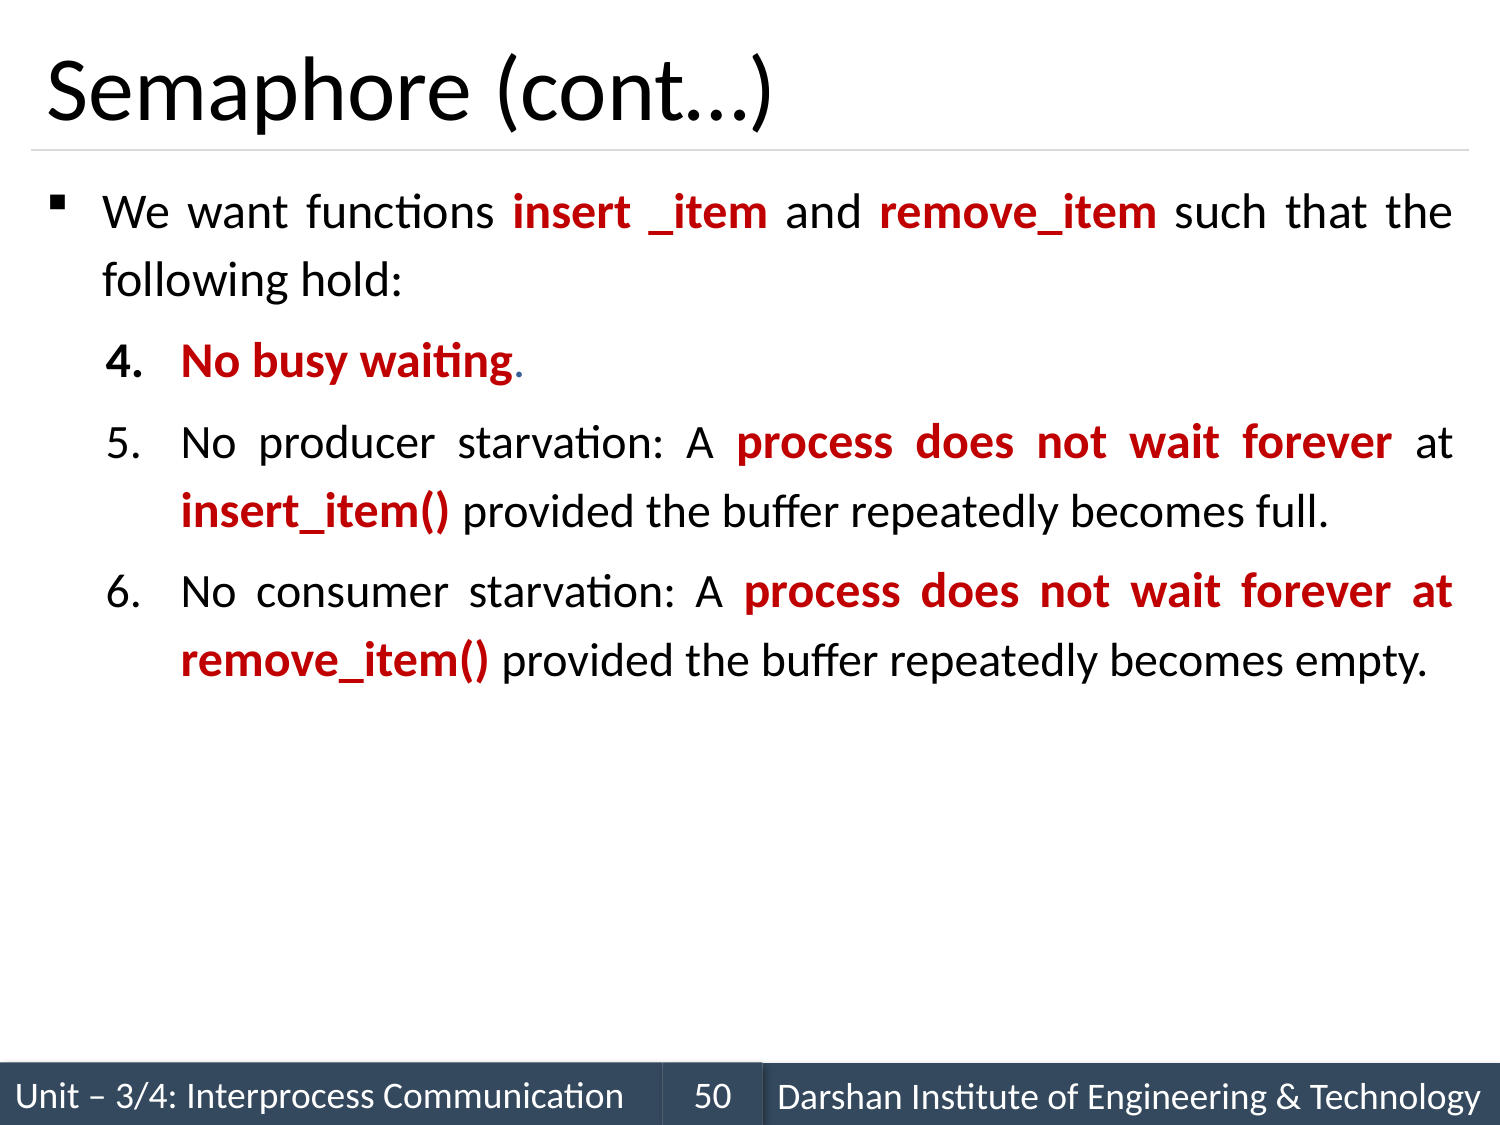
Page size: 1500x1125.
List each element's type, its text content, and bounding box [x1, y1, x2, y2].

title Semaphore (cont…) [31, 17, 1469, 150]
list We want functions insert _item and remove_item such that the following hold: No busy waiting. No producer starvation: A process does not wait forever at insert_item() provided the buffer repeatedly becomes full. No consumer starvation: A process does not wait forever at remove_item() provided the buffer repeatedly becomes empty. [31, 162, 1469, 1038]
